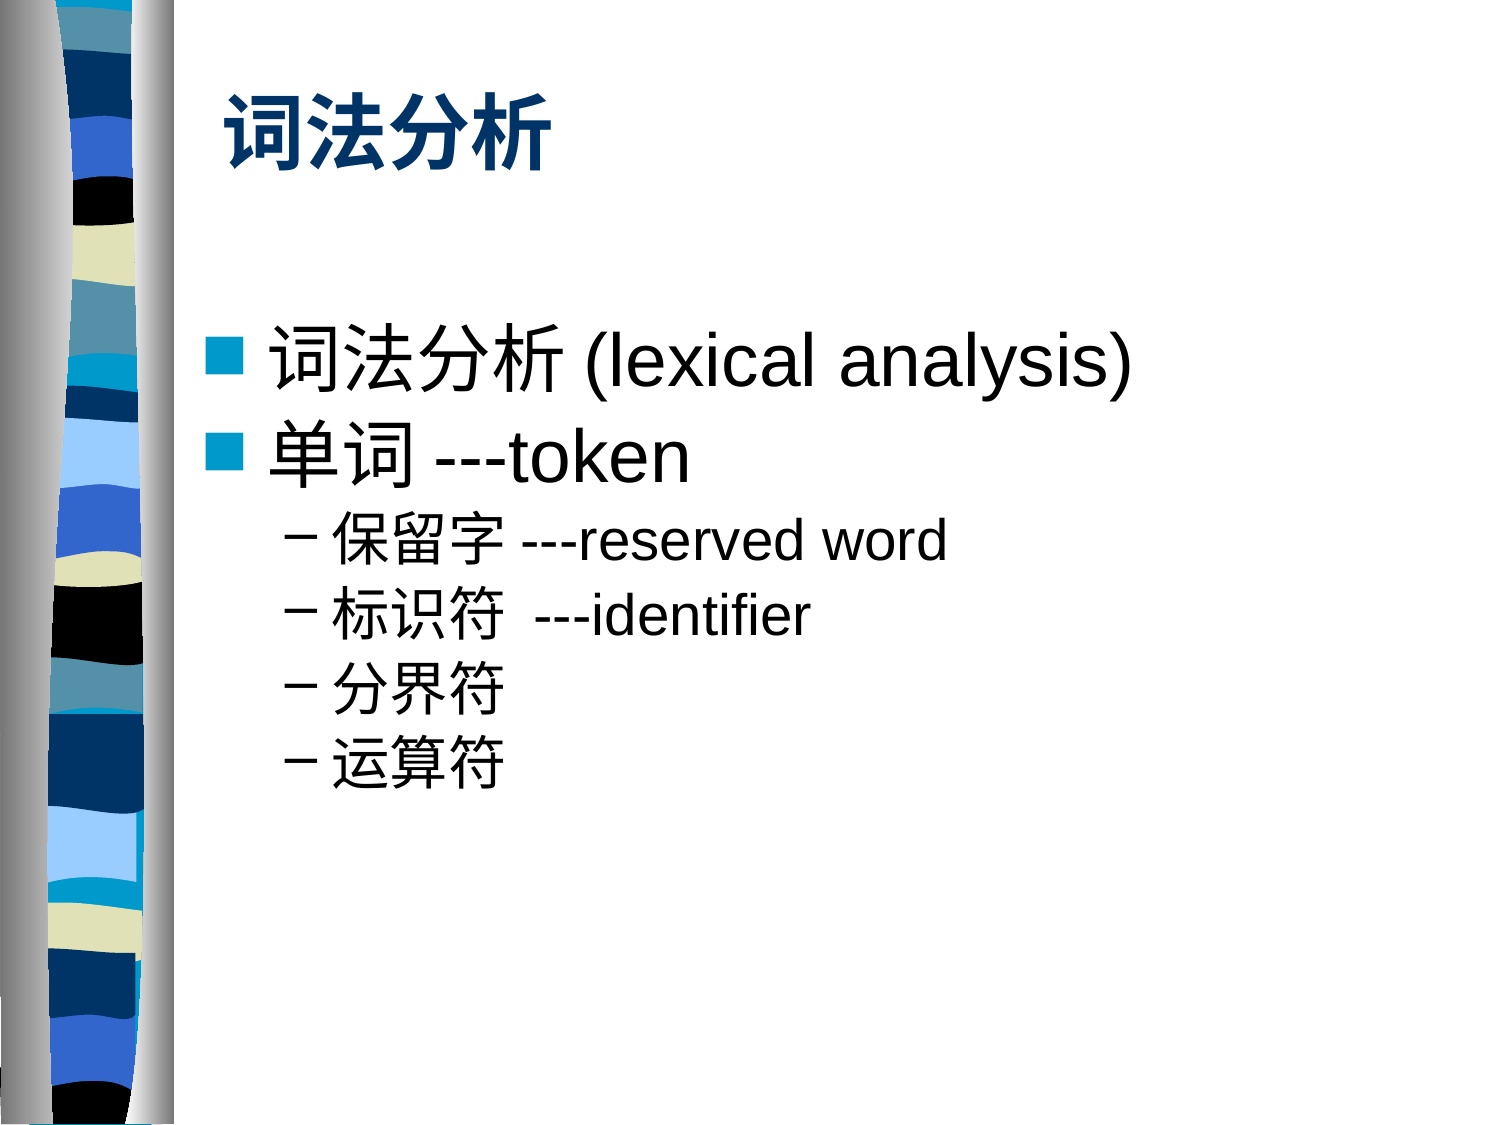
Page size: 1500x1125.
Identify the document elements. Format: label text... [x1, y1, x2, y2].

list 词法分析(lexical analysis) 单词---token 保留字---reserved word 标识符 ---identifier 分界符 运算符 [194, 314, 1500, 788]
title 词法分析 [206, 74, 1468, 185]
